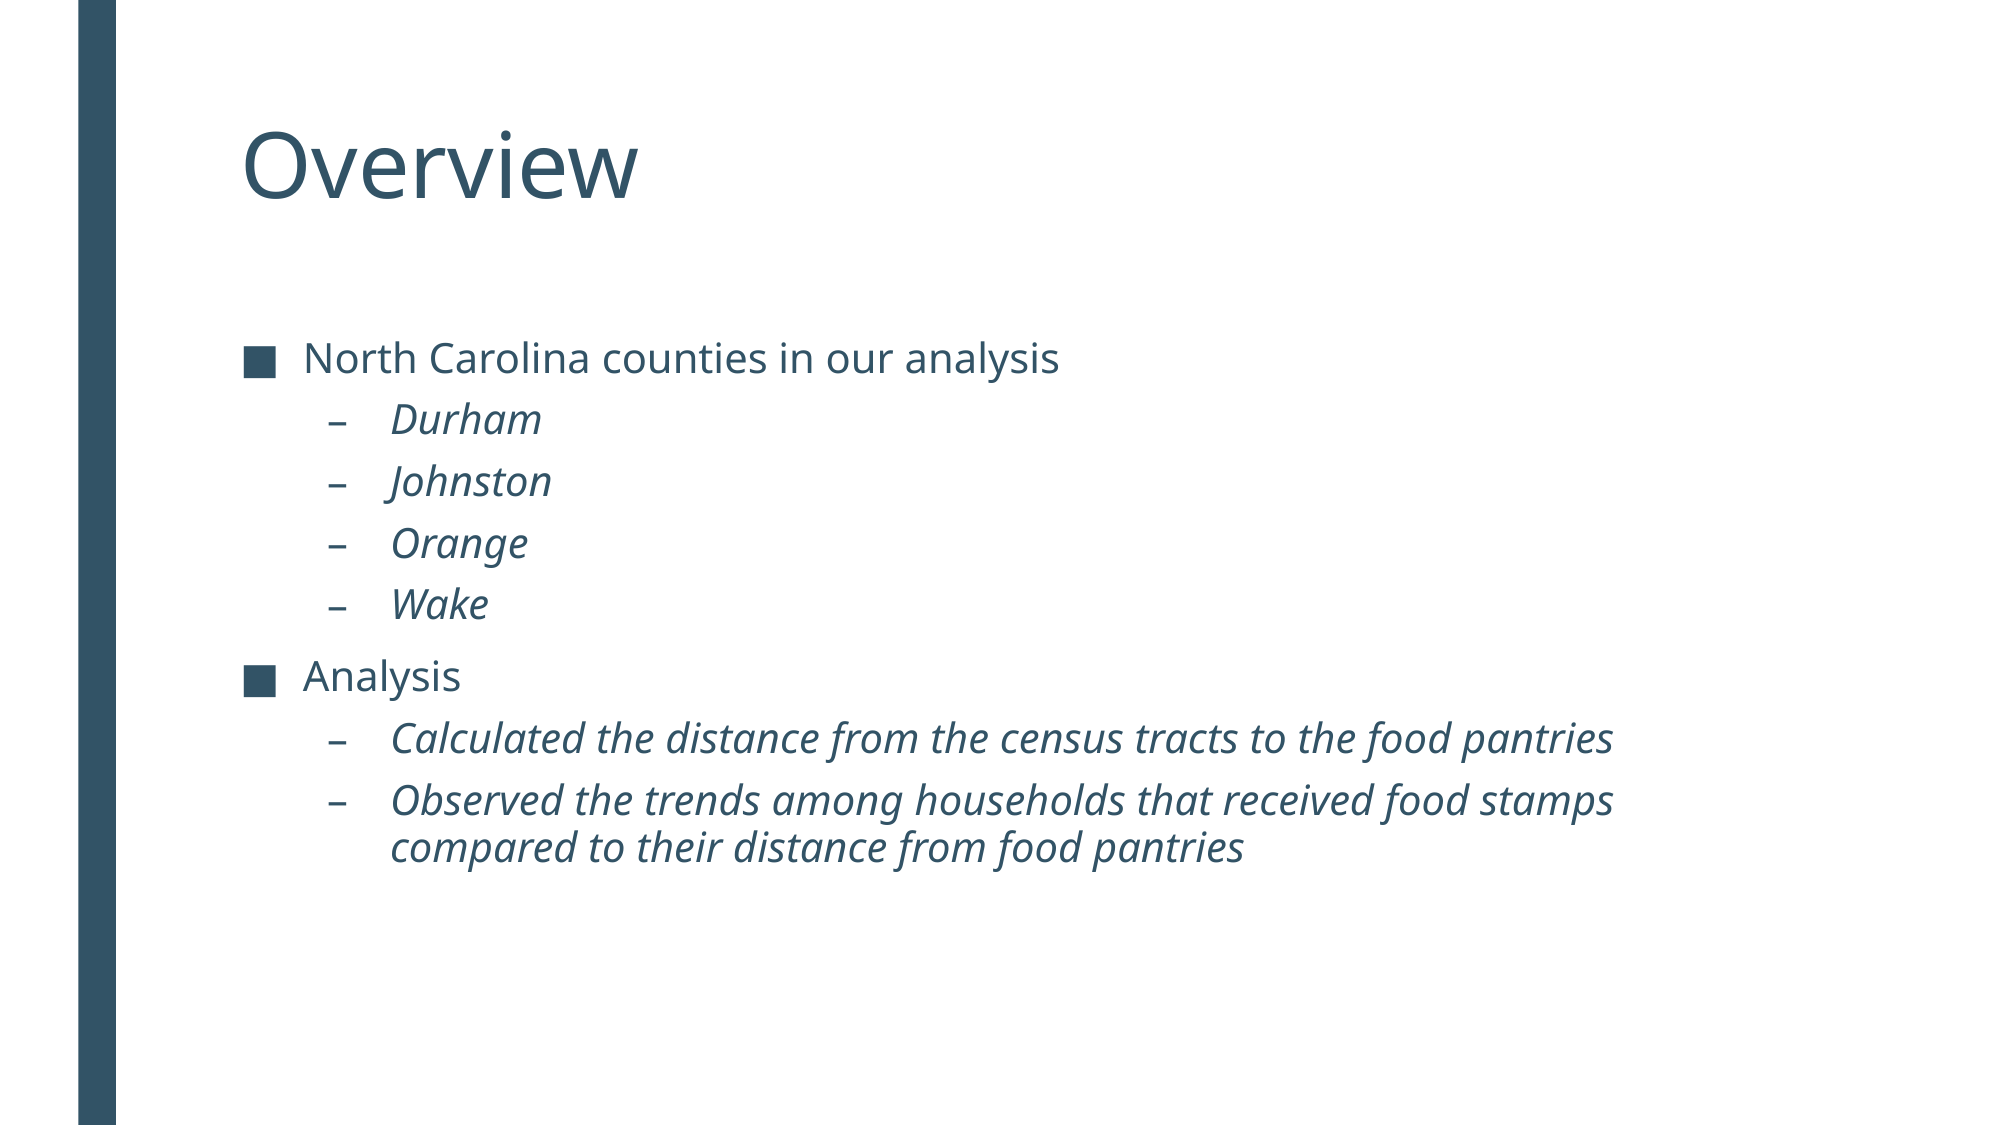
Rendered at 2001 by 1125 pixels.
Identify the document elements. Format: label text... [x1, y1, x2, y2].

title Overview [225, 112, 1800, 327]
list North Carolina counties in our analysis Durham Johnston Orange Wake Analysis Calculated the distance from the census tracts to the food pantries Observed the trends among households that received food stamps compared to their distance from food pantries [225, 327, 1800, 1006]
